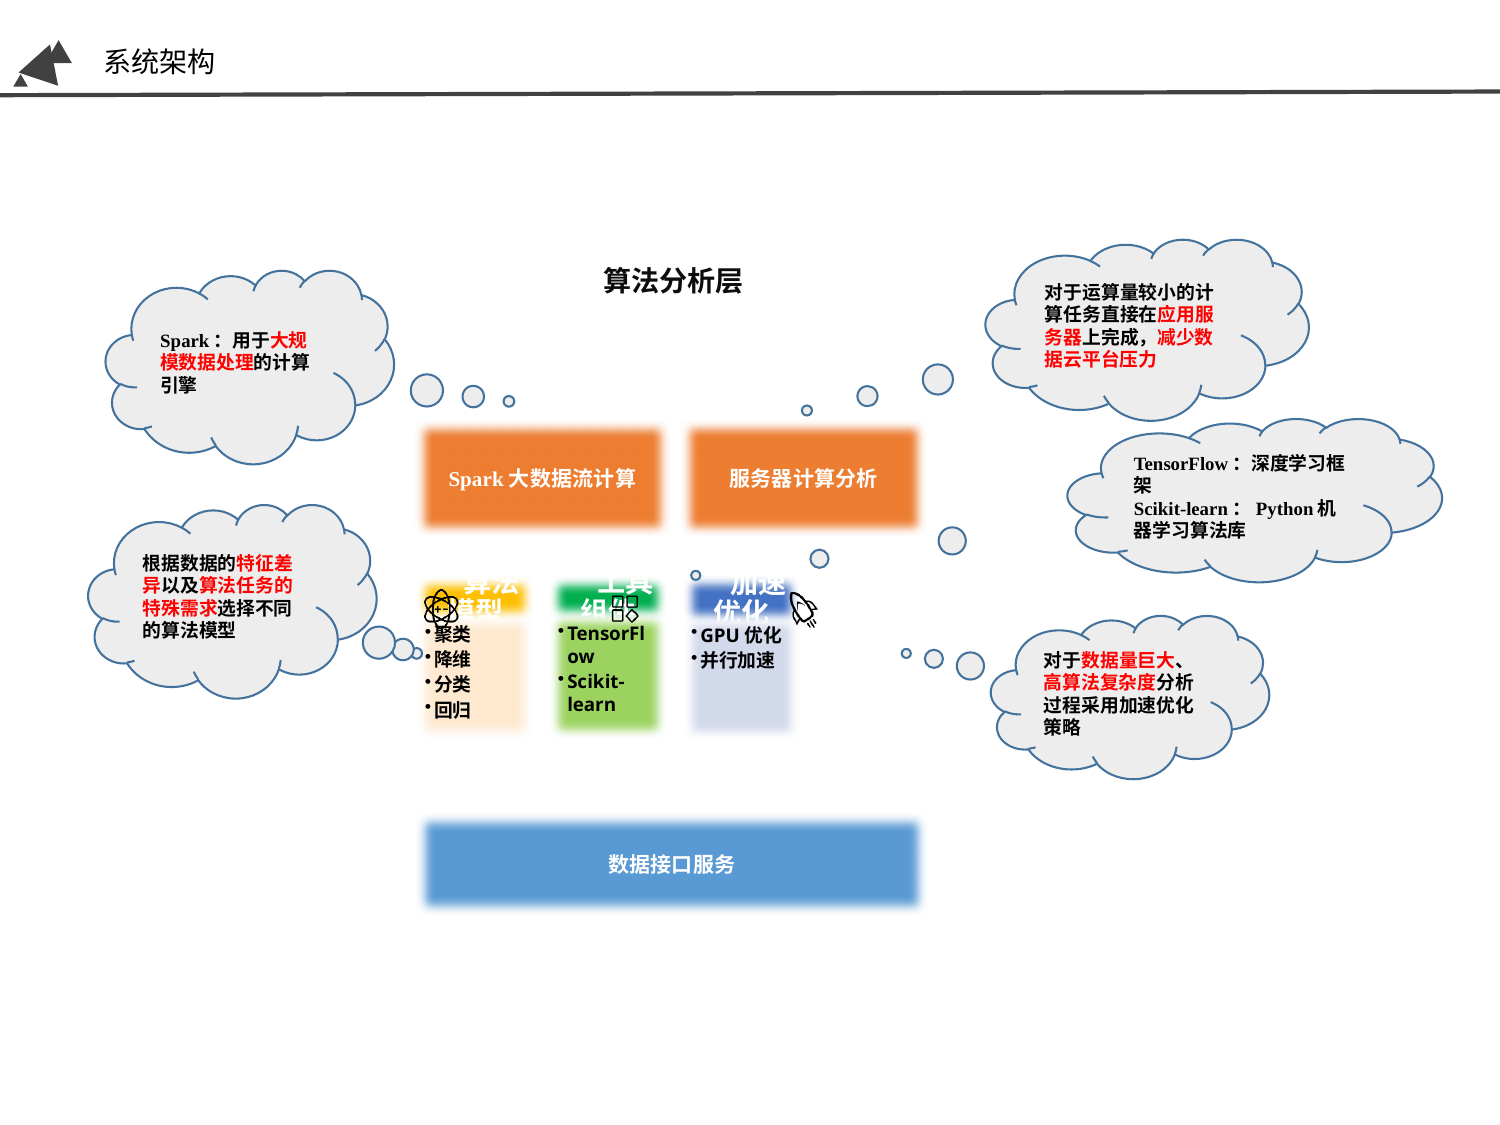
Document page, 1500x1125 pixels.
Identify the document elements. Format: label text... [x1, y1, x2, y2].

text_box 数据接口服务 [433, 831, 910, 898]
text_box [88, 418, 1442, 798]
title 系统架构 [88, 31, 1397, 96]
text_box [105, 239, 1309, 536]
